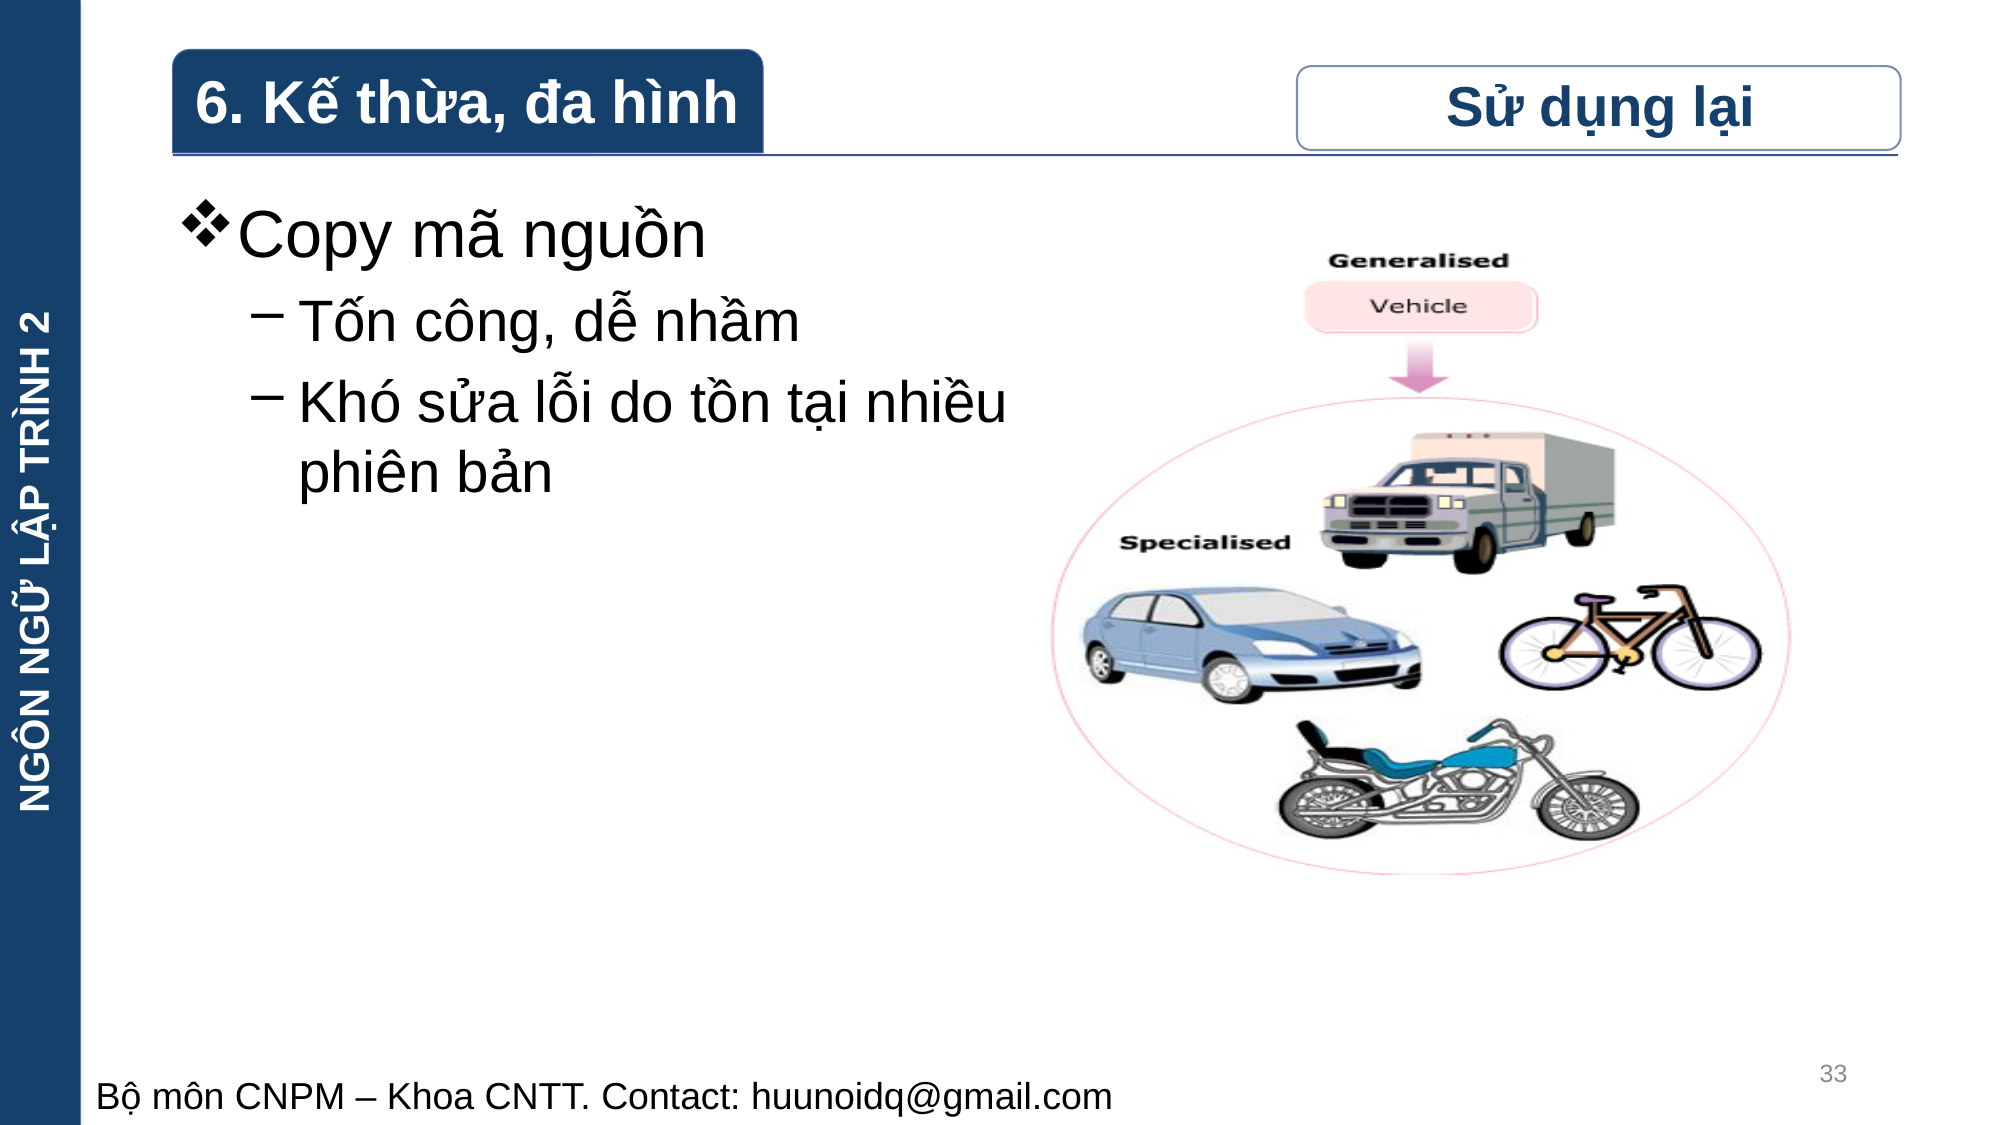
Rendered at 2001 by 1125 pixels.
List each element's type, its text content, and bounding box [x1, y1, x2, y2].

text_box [1296, 66, 1924, 150]
slide_number 33 [1412, 1042, 1863, 1103]
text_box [137, 10, 1863, 228]
list Copy mã nguồn Tốn công, dễ nhầm Khó sửa lỗi do tồn tại nhiều phiên bản [161, 228, 1121, 1043]
text_box NGÔN NGỮ LẬP TRÌNH 2 [0, 0, 82, 1125]
picture [1025, 250, 1800, 875]
text_box Bộ môn CNPM – Khoa CNTT. Contact: huunoidq@gmail.com [80, 1064, 2000, 1125]
